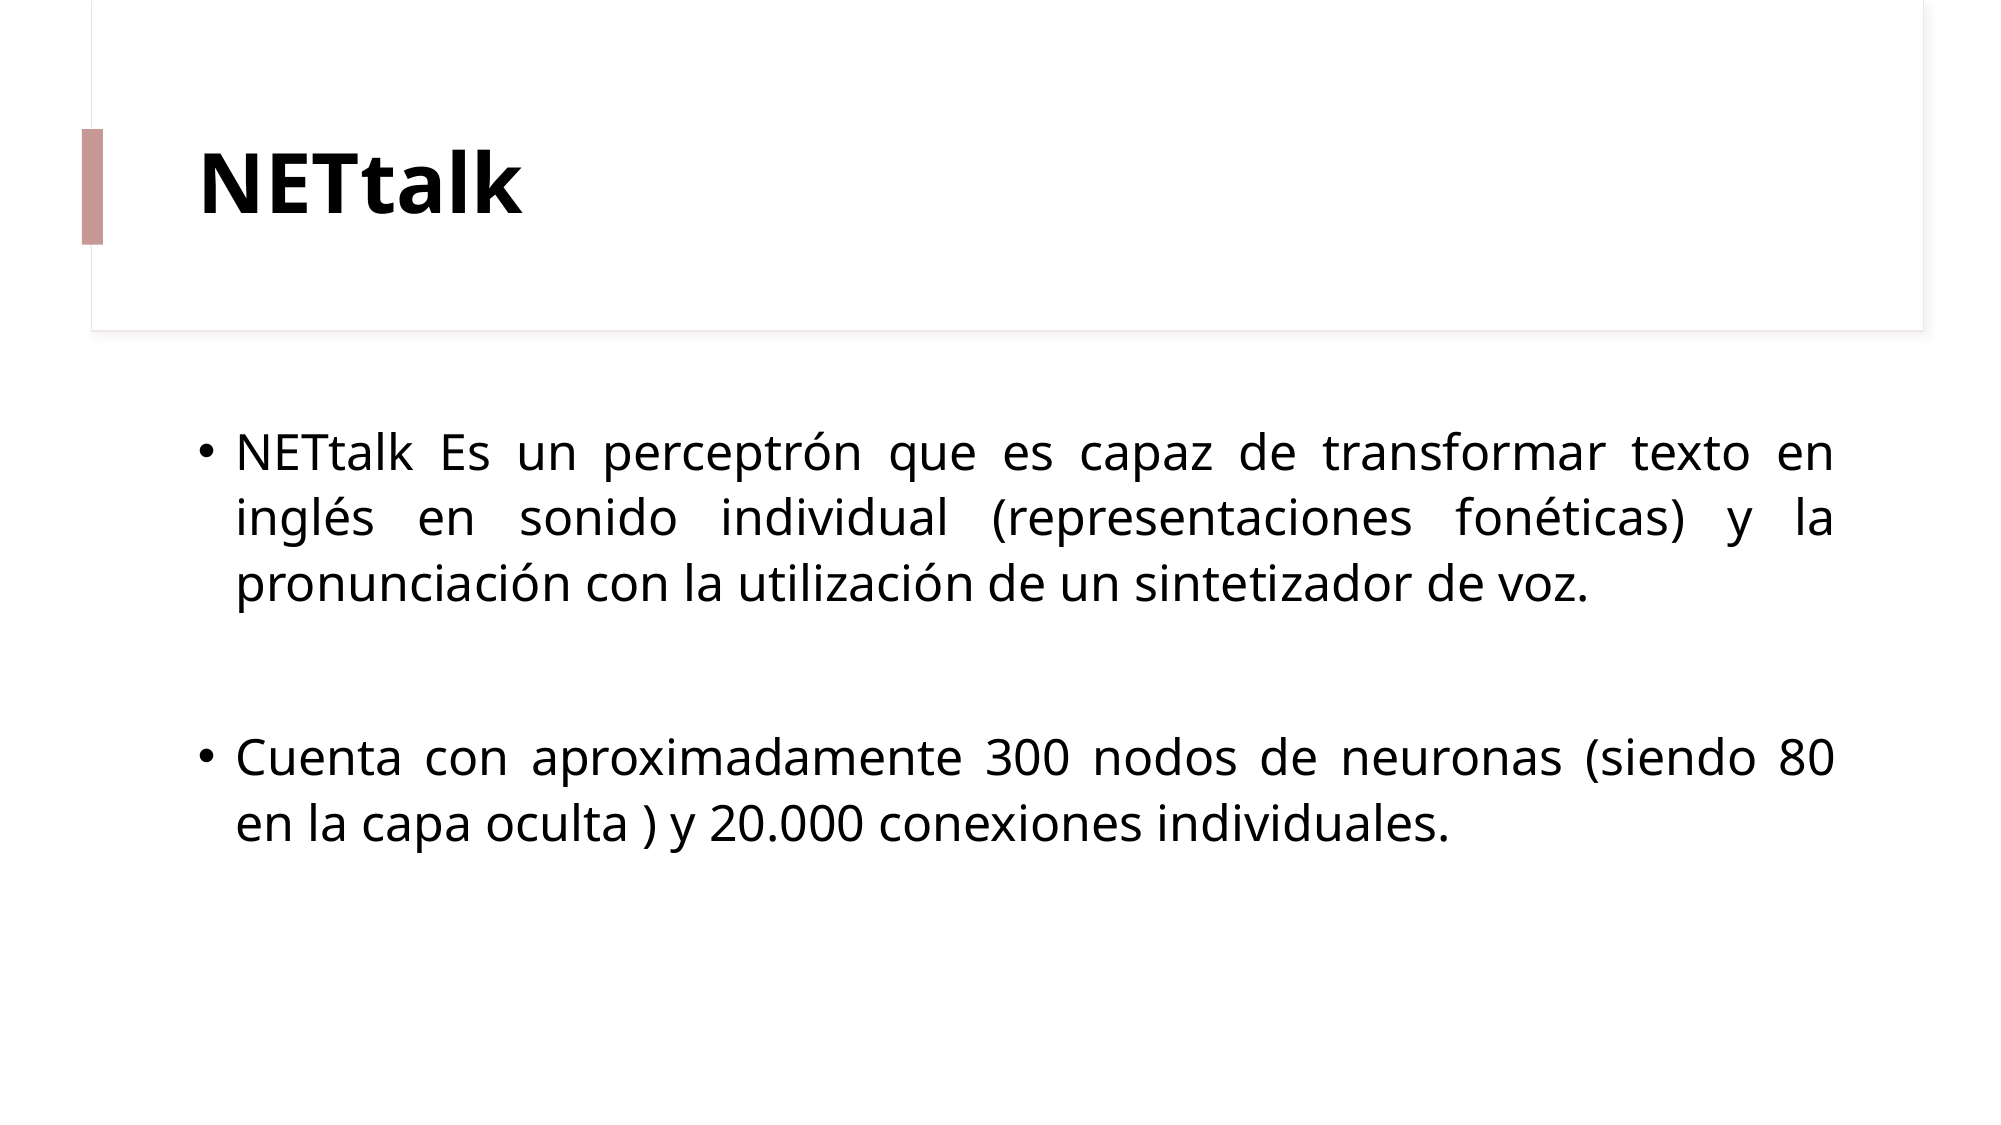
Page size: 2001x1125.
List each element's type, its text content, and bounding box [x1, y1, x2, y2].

title NETtalk [183, 90, 1851, 284]
list NETtalk Es un perceptrón que es capaz de transformar texto en inglés en sonido individual (representaciones fonéticas) y la pronunciación con la utilización de un sintetizador de voz. Cuenta con aproximadamente 300 nodos de neuronas (siendo 80 en la capa oculta ) y 20.000 conexiones individuales. [183, 406, 1851, 1013]
